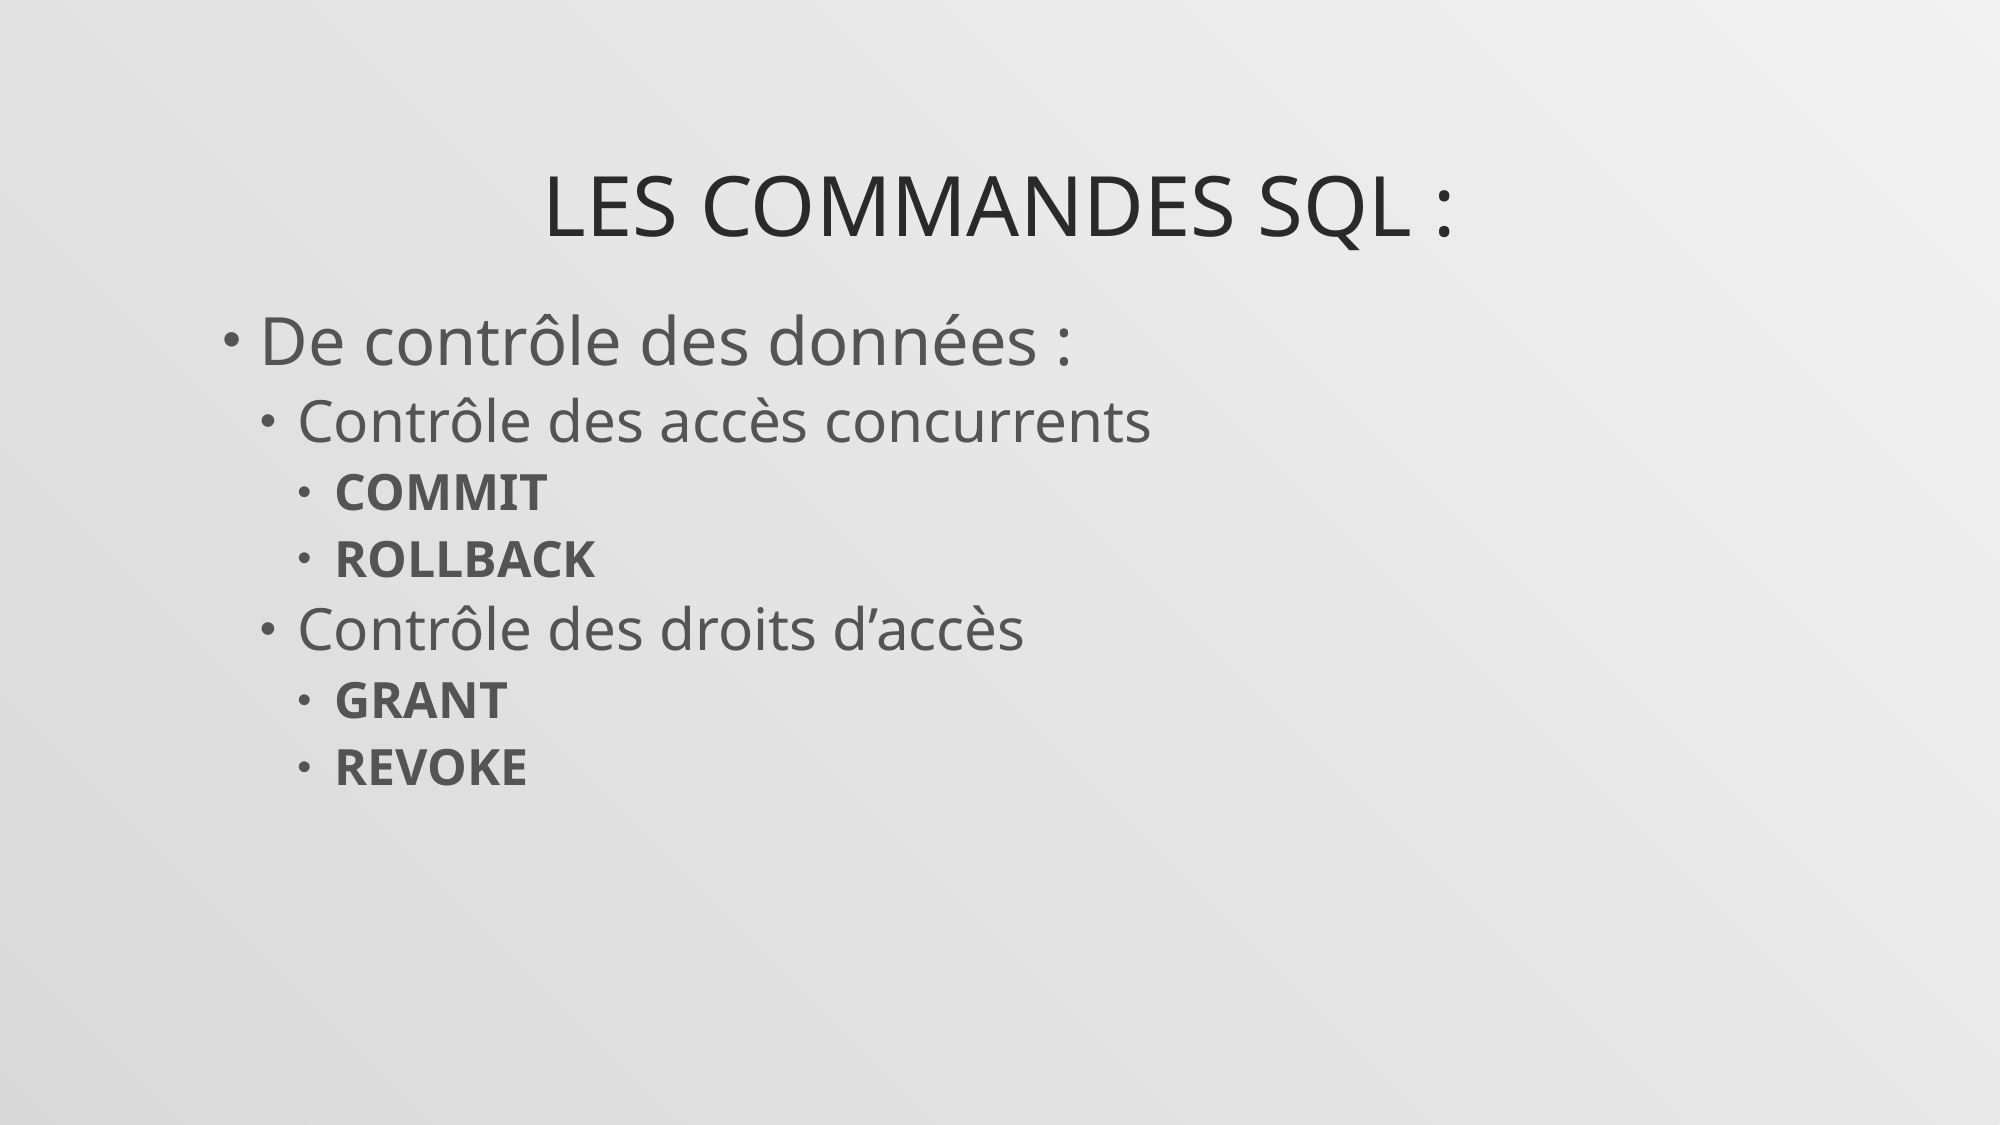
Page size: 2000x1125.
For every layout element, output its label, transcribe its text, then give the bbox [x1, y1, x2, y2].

list De contrôle des données : Contrôle des accès concurrents COMMIT ROLLBACK Contrôle des droits d’accès GRANT REVOKE [199, 299, 1800, 1013]
title Les commandes SQL : [199, 45, 1800, 263]
